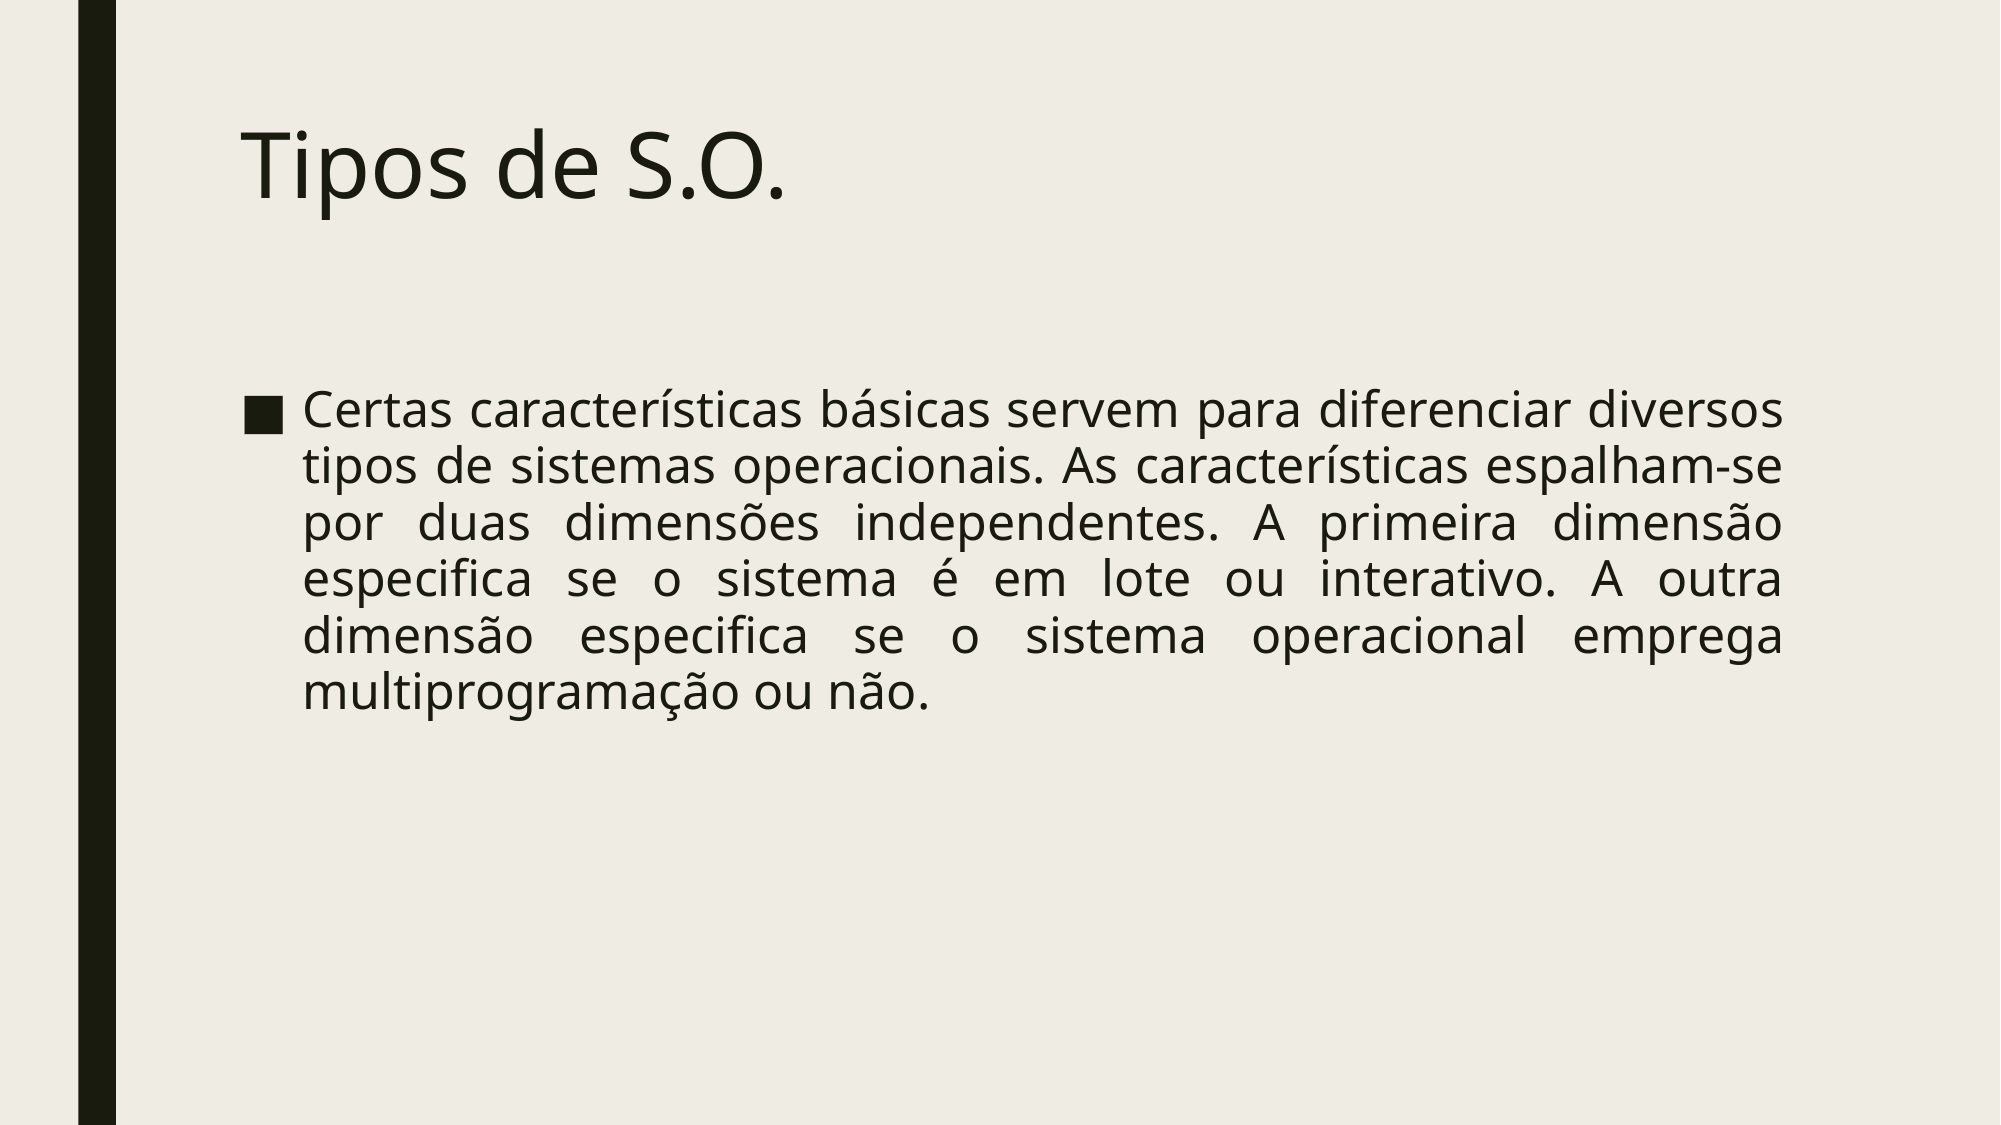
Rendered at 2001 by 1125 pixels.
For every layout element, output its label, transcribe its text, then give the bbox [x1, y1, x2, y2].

title Tipos de S.O. [225, 112, 1800, 357]
list Certas características básicas servem para diferenciar diversos tipos de sistemas operacionais. As características espalham-se por duas dimensões independentes. A primeira dimensão especifica se o sistema é em lote ou interativo. A outra dimensão especifica se o sistema operacional emprega multiprogramação ou não. [225, 375, 1800, 963]
